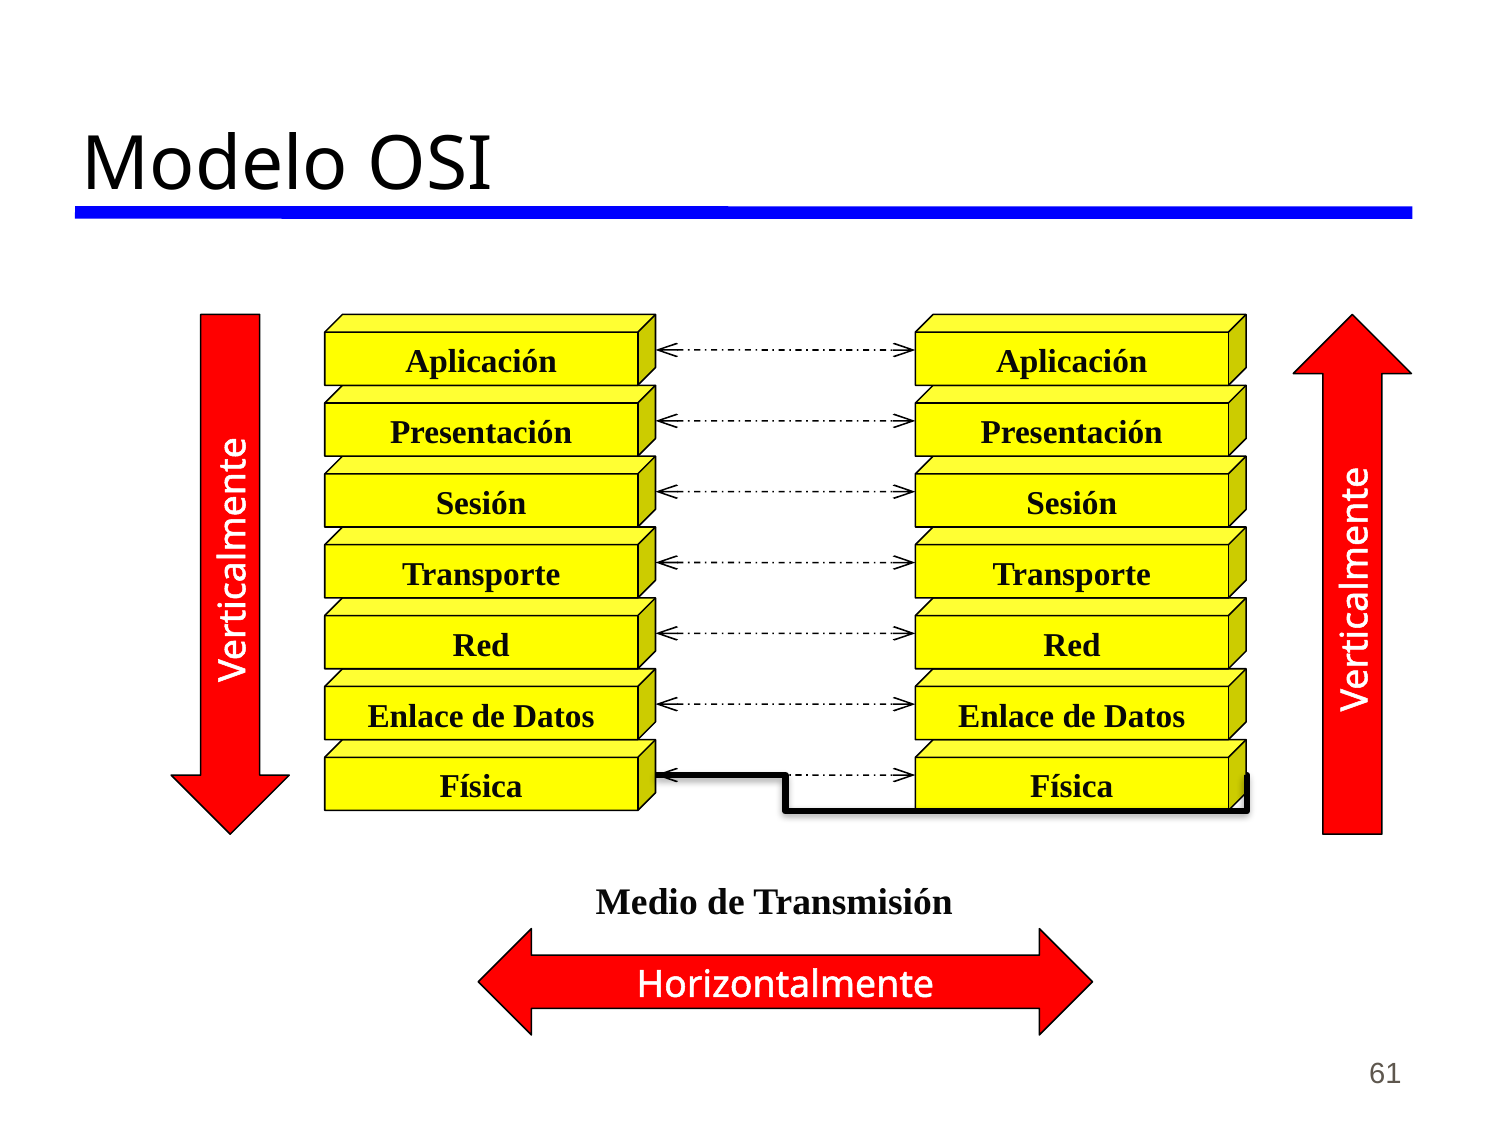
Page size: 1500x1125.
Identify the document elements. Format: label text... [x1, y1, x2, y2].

text_box [887, 696, 915, 712]
text_box Transporte [915, 527, 1247, 598]
text_box Enlace de Datos [915, 668, 1247, 740]
text_box P [325, 528, 654, 544]
text_box [324, 314, 654, 332]
text_box [655, 555, 684, 570]
text_box [887, 555, 916, 570]
text_box Red [915, 597, 1247, 669]
text_box Aplicación [324, 314, 656, 386]
text_box S [325, 386, 654, 402]
title Modelo OSI [66, 24, 1413, 213]
text_box Presentación [324, 385, 656, 457]
text_box Medio de Transmisión [549, 869, 771, 930]
text_box [325, 598, 655, 615]
text_box [655, 484, 684, 499]
text_box Presentación [915, 385, 1247, 457]
text_box [656, 696, 684, 712]
text_box [887, 767, 915, 783]
text_box [887, 413, 916, 429]
text_box Horizontalmente [781, 928, 1093, 1035]
text_box BITS [915, 314, 1245, 332]
text_box C [916, 386, 1245, 402]
text_box Sesión [324, 456, 656, 528]
text_box Red [324, 597, 656, 669]
text_box A [325, 669, 655, 686]
text_box Física [324, 739, 656, 811]
text_box Medio de Transmisión [781, 869, 1000, 930]
text_box [655, 342, 684, 358]
text_box [887, 342, 916, 358]
text_box [887, 484, 916, 499]
text_box [915, 669, 1245, 686]
text_box Aplicación [915, 314, 1247, 386]
text_box Física [325, 740, 655, 757]
text_box E [916, 457, 1245, 473]
slide_number 61 [1104, 1021, 1417, 1097]
text_box [325, 457, 654, 473]
text_box R [915, 598, 1245, 615]
text_box Verticalmente [171, 314, 290, 835]
text_box Transporte [324, 527, 656, 598]
text_box [655, 626, 684, 641]
text_box [655, 413, 684, 429]
text_box Enlace de Datos [324, 668, 656, 740]
text_box Verticalmente [1293, 314, 1412, 835]
text_box Física [915, 739, 1247, 806]
text_box Horizontalmente [478, 928, 771, 1035]
text_box [916, 528, 1245, 544]
text_box Sesión [915, 456, 1247, 528]
text_box T [915, 740, 1245, 757]
text_box [887, 626, 916, 641]
